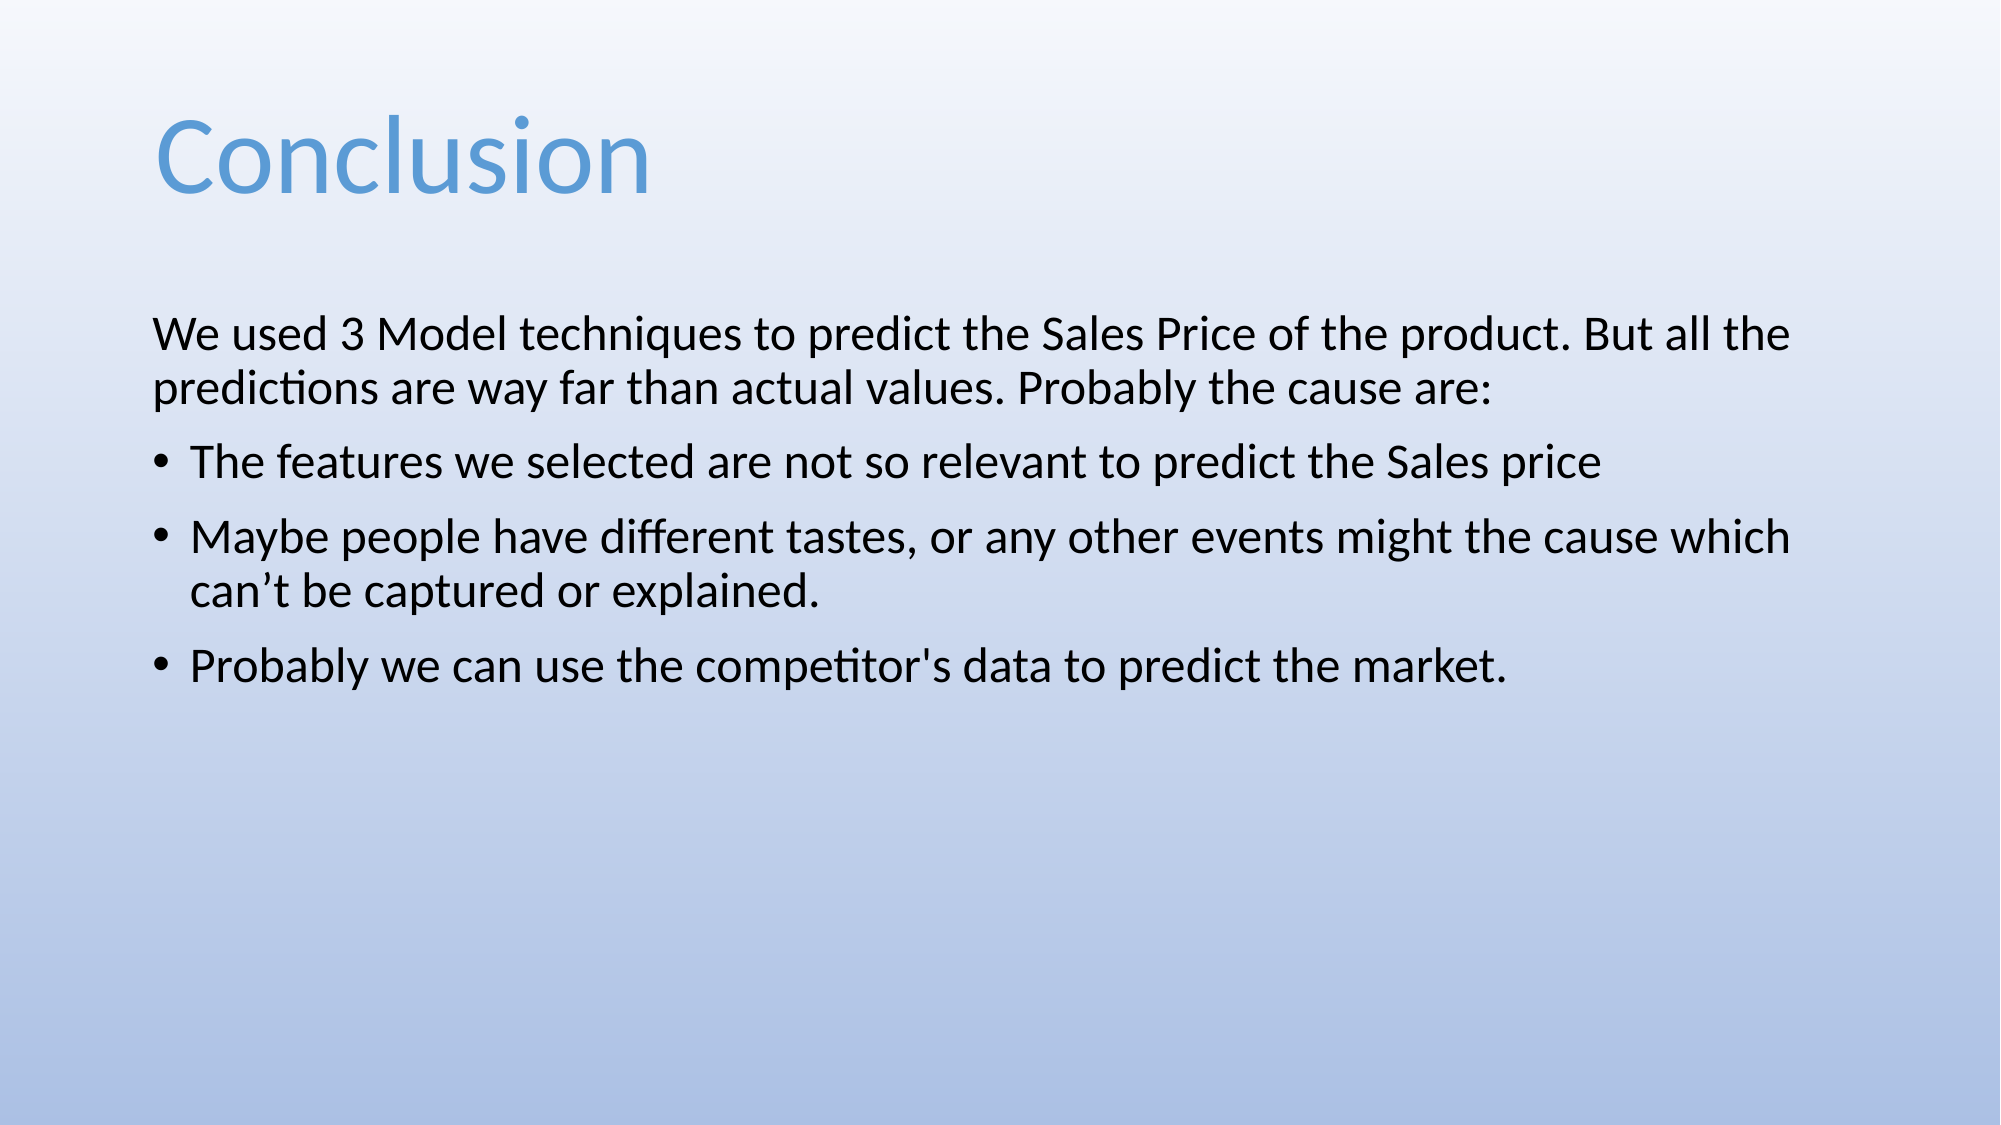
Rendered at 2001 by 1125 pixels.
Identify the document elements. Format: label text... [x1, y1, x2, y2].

text_box Conclusion [140, 73, 669, 224]
list We used 3 Model techniques to predict the Sales Price of the product. But all the predictions are way far than actual values. Probably the cause are: The features we selected are not so relevant to predict the Sales price Maybe people have different tastes, or any other events might the cause which can’t be captured or explained. Probably we can use the competitor's data to predict the market. [137, 299, 1863, 1014]
